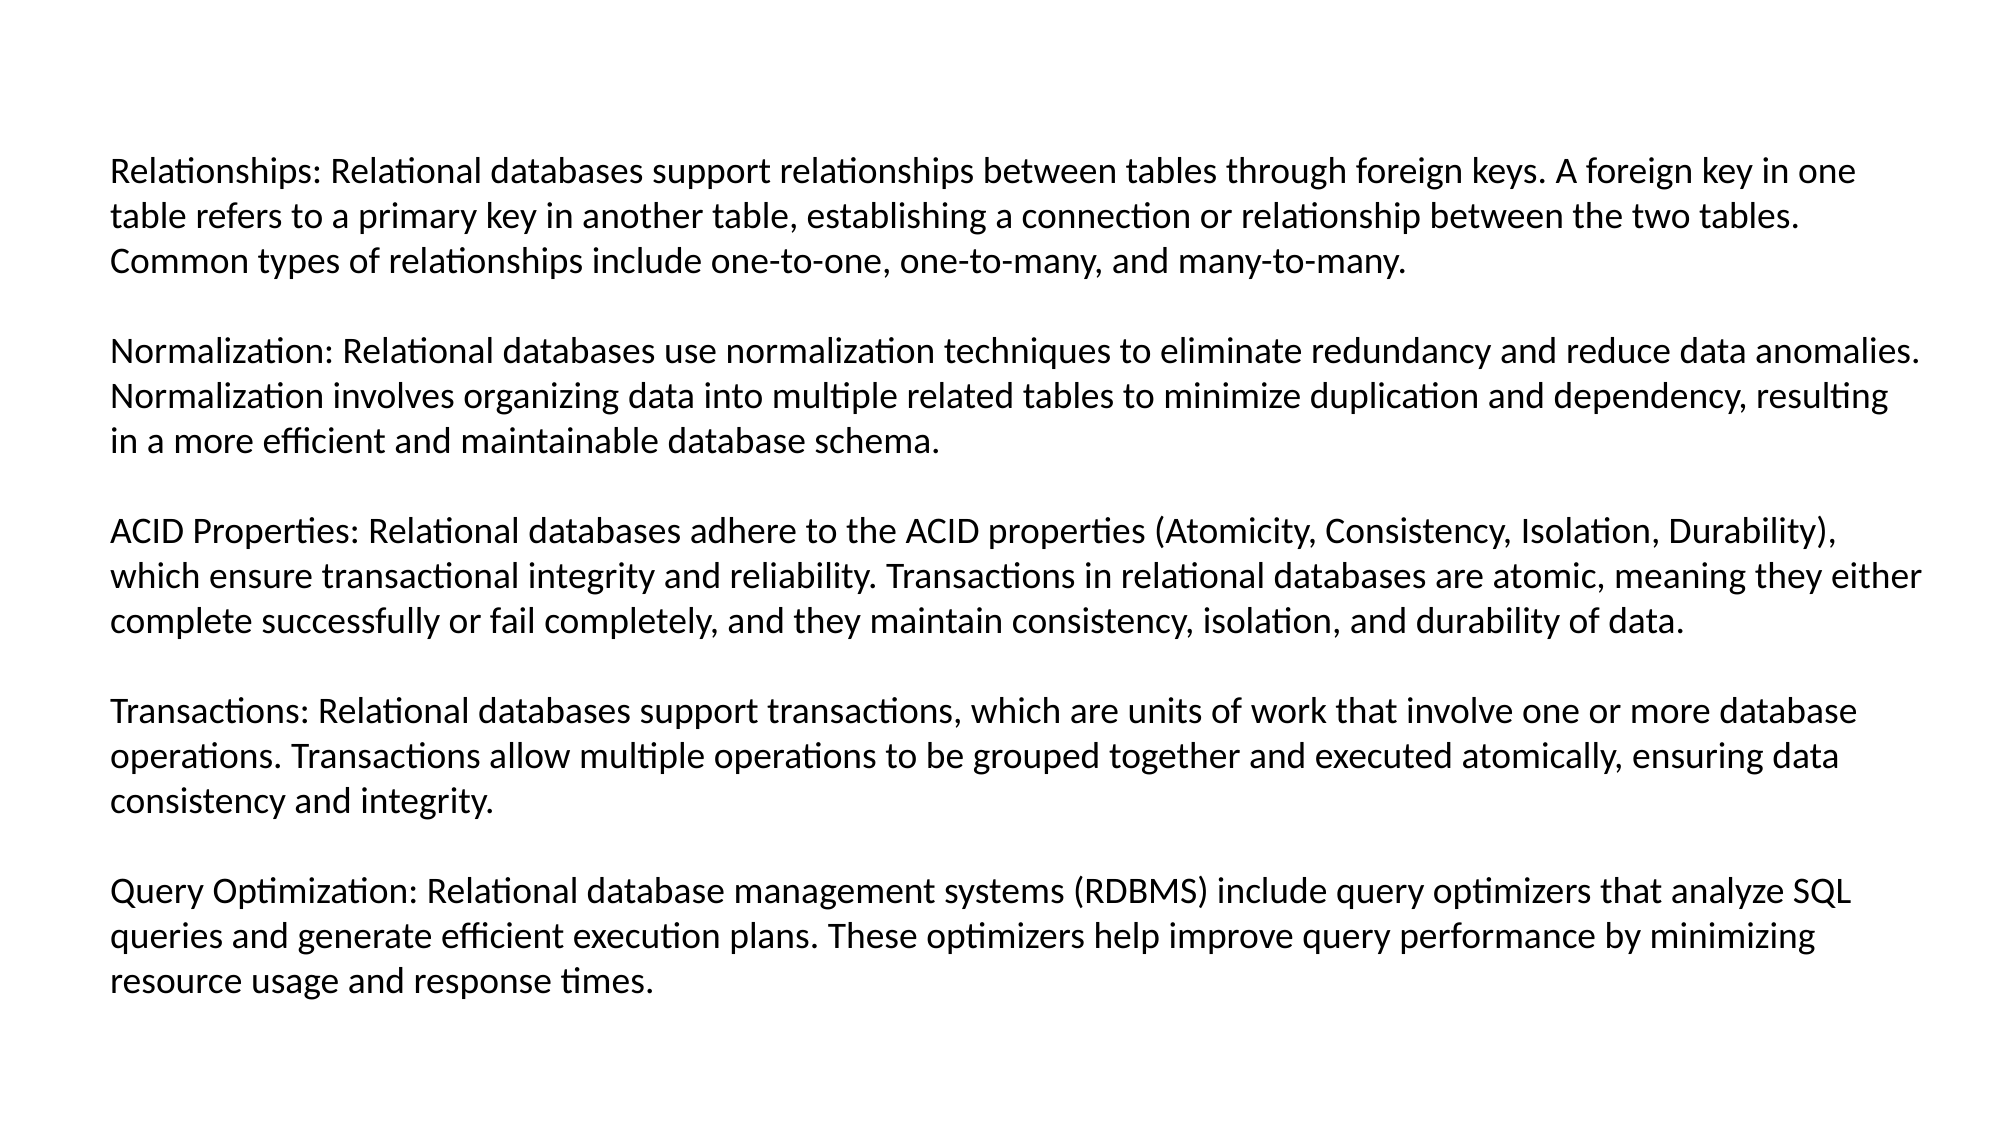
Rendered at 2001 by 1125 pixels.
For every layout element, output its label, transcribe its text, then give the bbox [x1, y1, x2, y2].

text_box Relationships: Relational databases support relationships between tables through foreign keys. A foreign key in one table refers to a primary key in another table, establishing a connection or relationship between the two tables. Common types of relationships include one-to-one, one-to-many, and many-to-many. Normalization: Relational databases use normalization techniques to eliminate redundancy and reduce data anomalies. Normalization involves organizing data into multiple related tables to minimize duplication and dependency, resulting in a more efficient and maintainable database schema. ACID Properties: Relational databases adhere to the ACID properties (Atomicity, Consistency, Isolation, Durability), which ensure transactional integrity and reliability. Transactions in relational databases are atomic, meaning they either complete successfully or fail completely, and they maintain consistency, isolation, and durability of data. Transactions: Relational databases support transactions, which are units of work that involve one or more database operations. Transactions allow multiple operations to be grouped together and executed atomically, ensuring data consistency and integrity. Query Optimization: Relational database management systems (RDBMS) include query optimizers that analyze SQL queries and generate efficient execution plans. These optimizers help improve query performance by minimizing resource usage and response times. [95, 138, 1942, 1054]
